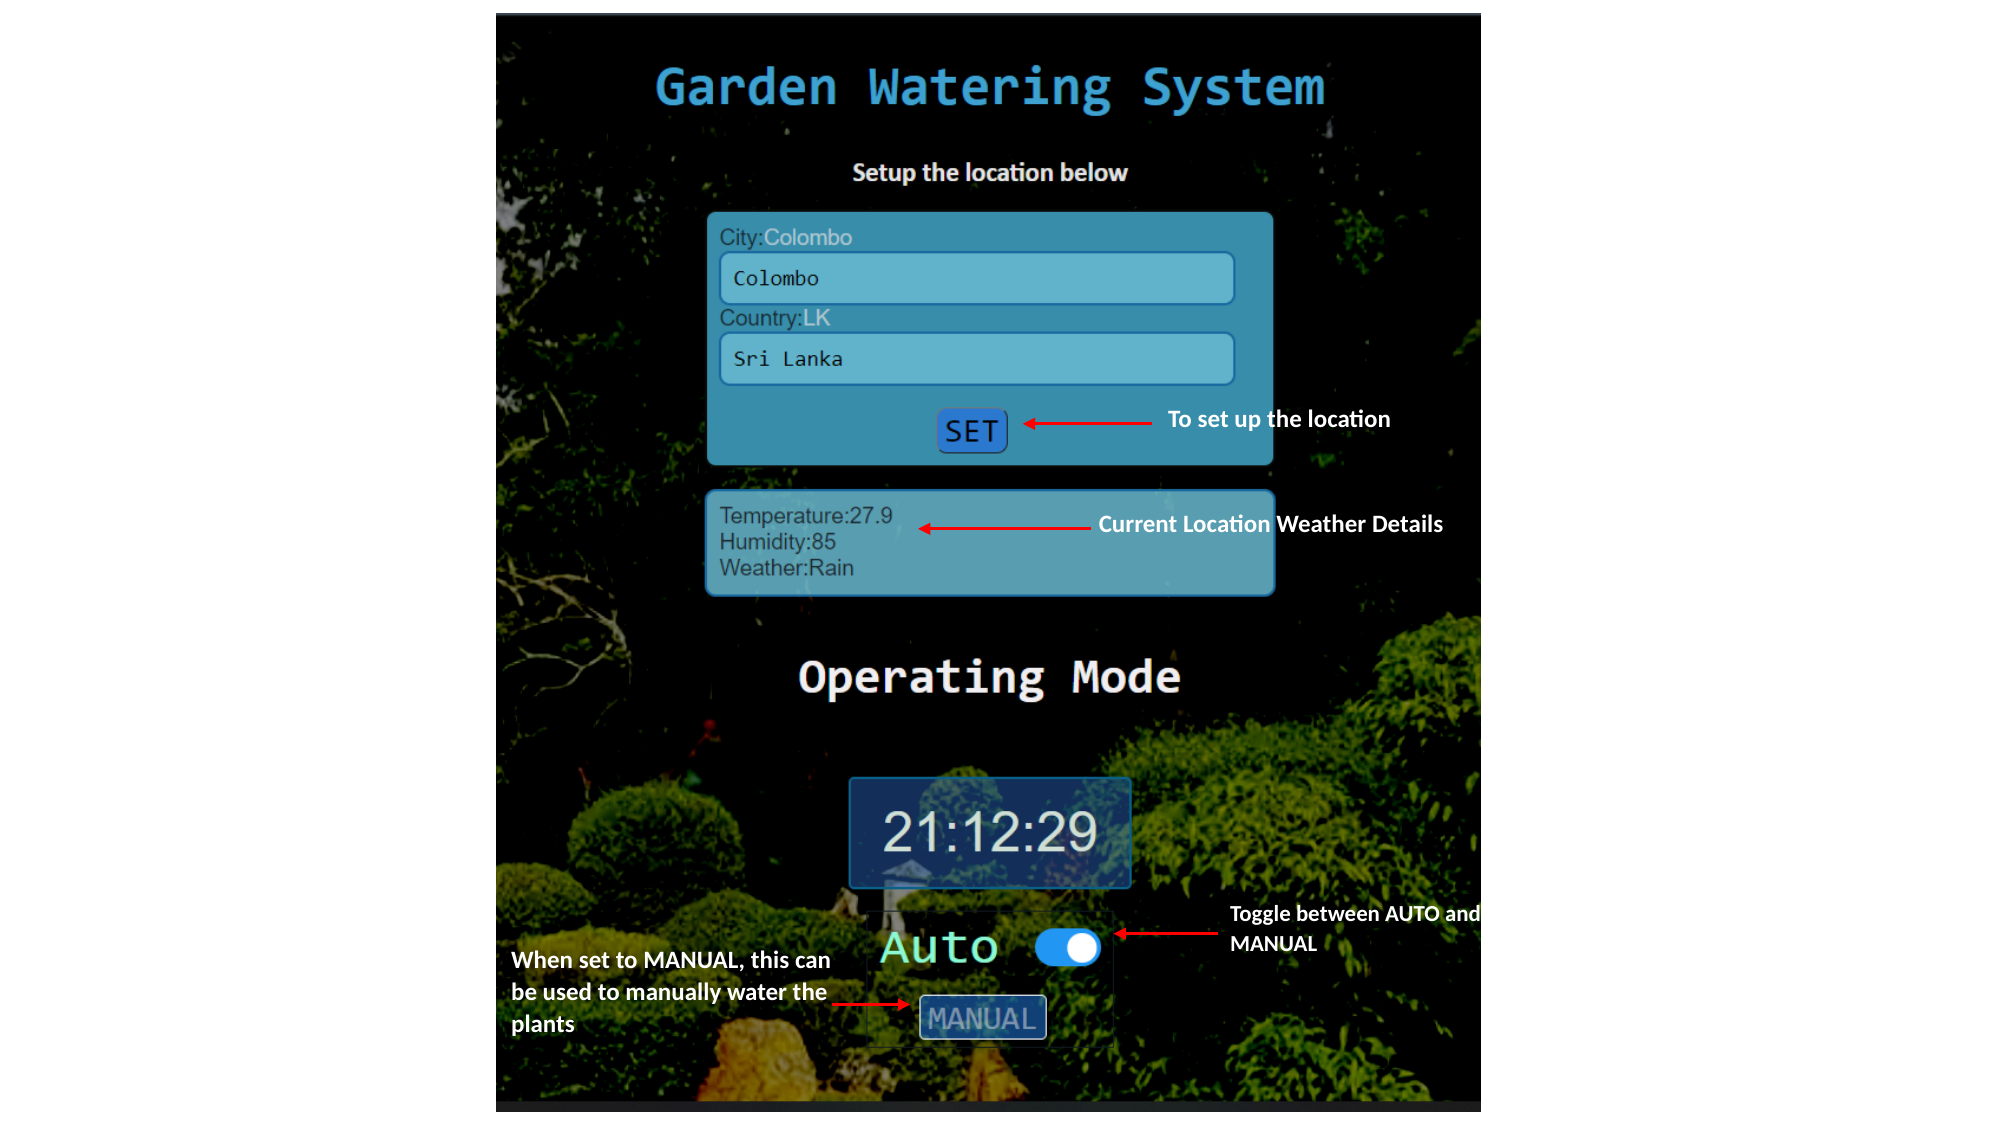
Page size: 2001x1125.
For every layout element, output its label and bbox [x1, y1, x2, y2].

text_box [496, 13, 1504, 1112]
